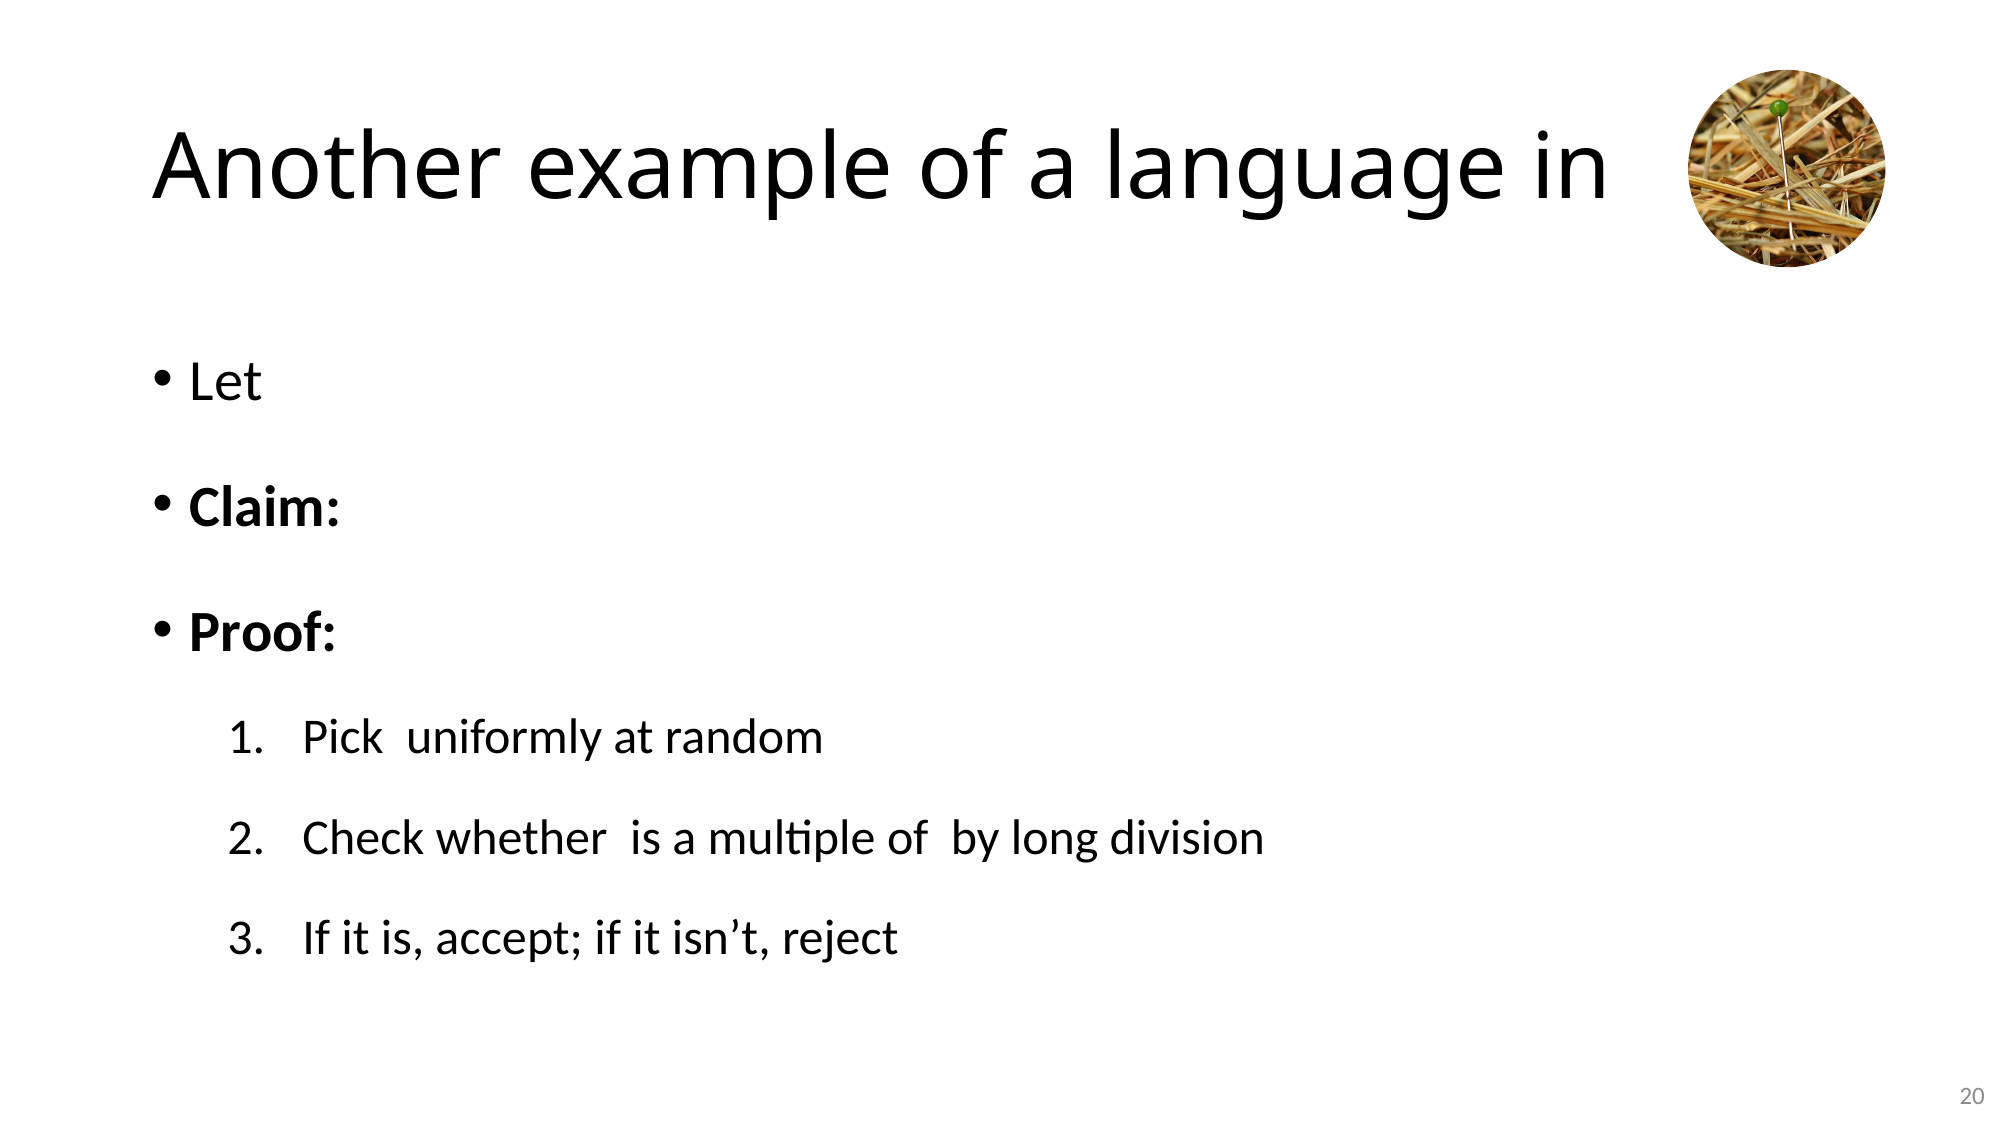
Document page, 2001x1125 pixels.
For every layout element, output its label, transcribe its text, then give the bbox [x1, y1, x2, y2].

slide_number 20 [1550, 1064, 2000, 1125]
picture [1688, 69, 1886, 268]
